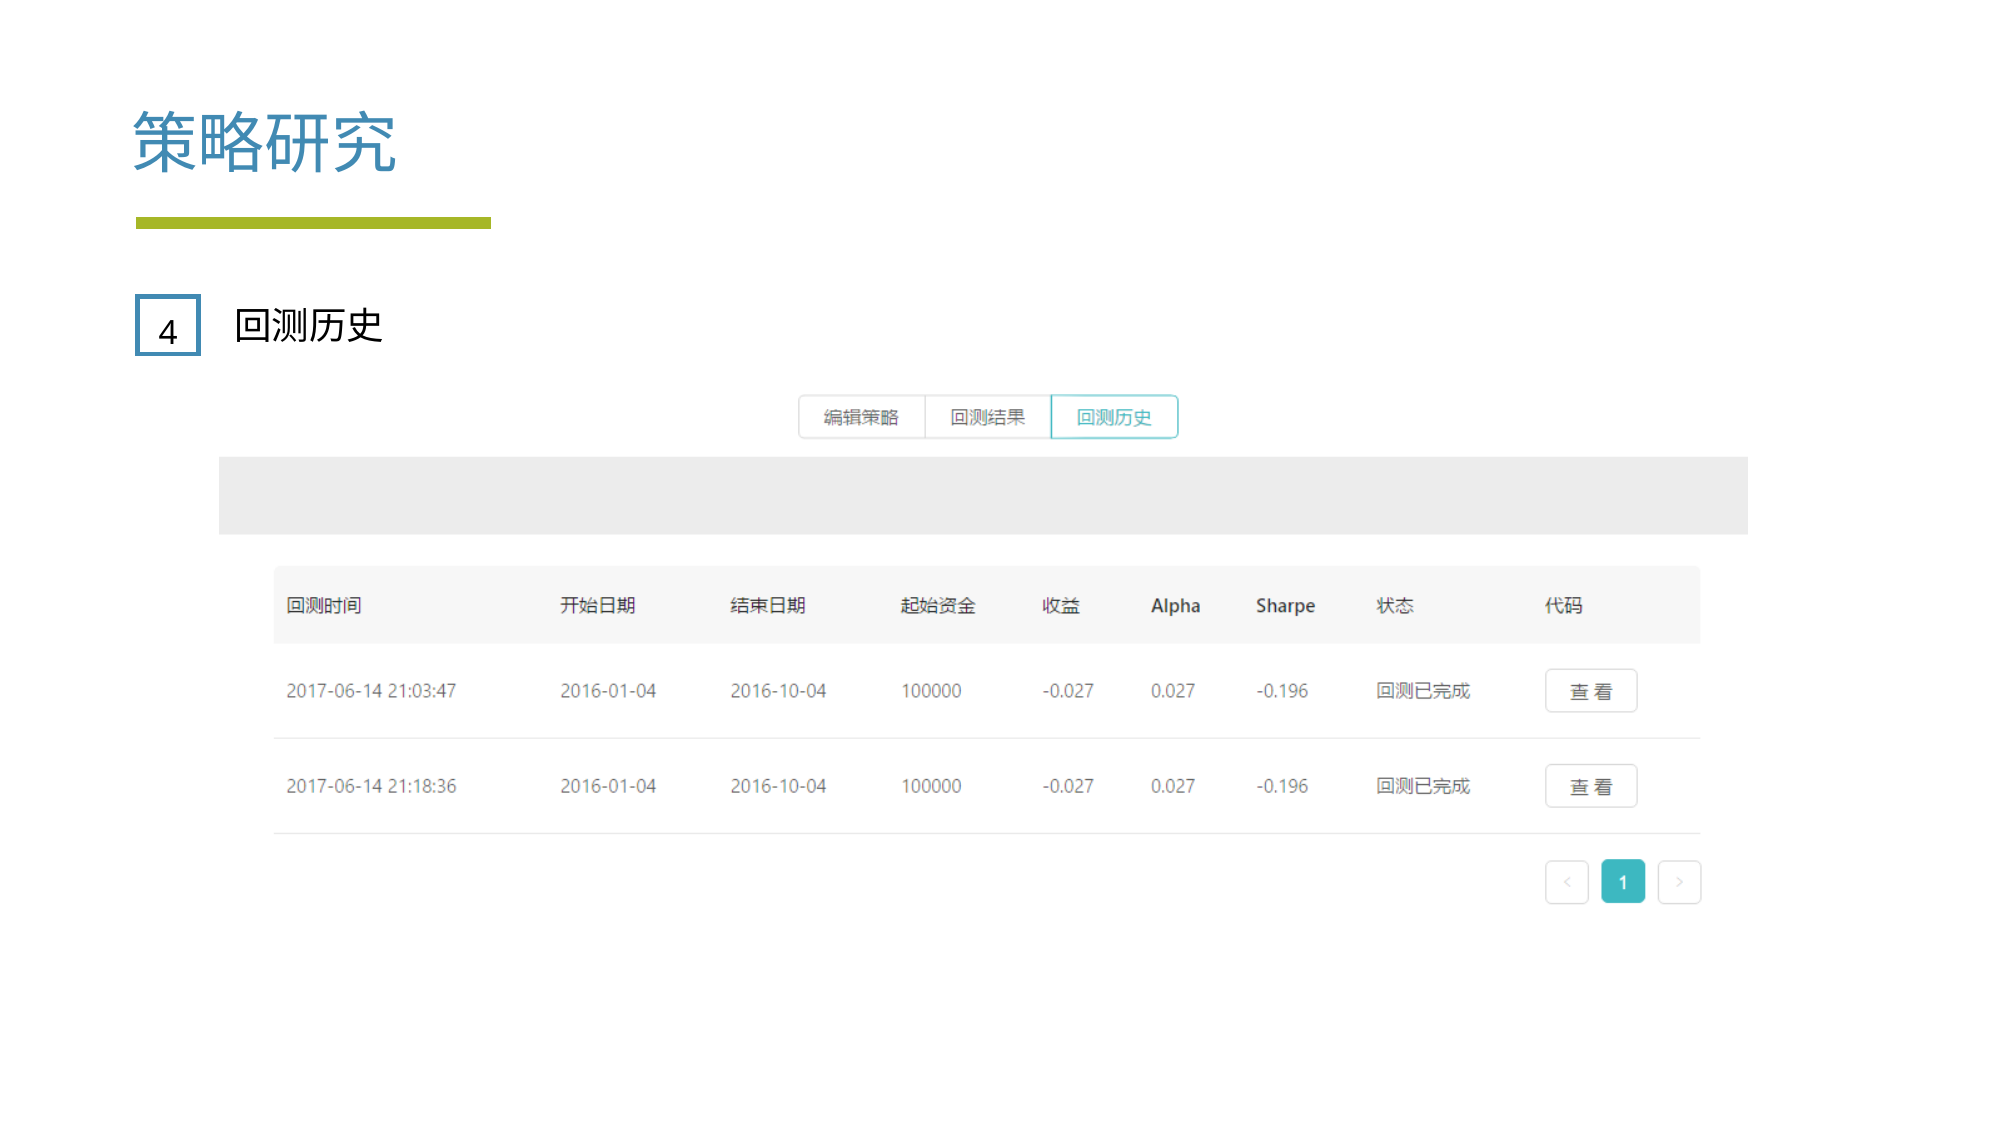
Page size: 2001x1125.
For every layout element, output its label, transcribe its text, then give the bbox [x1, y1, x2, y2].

text_box 4 [137, 296, 199, 355]
text_box 回测历史 [219, 295, 709, 355]
picture [219, 383, 1748, 952]
text_box 策略研究 [116, 103, 1025, 230]
